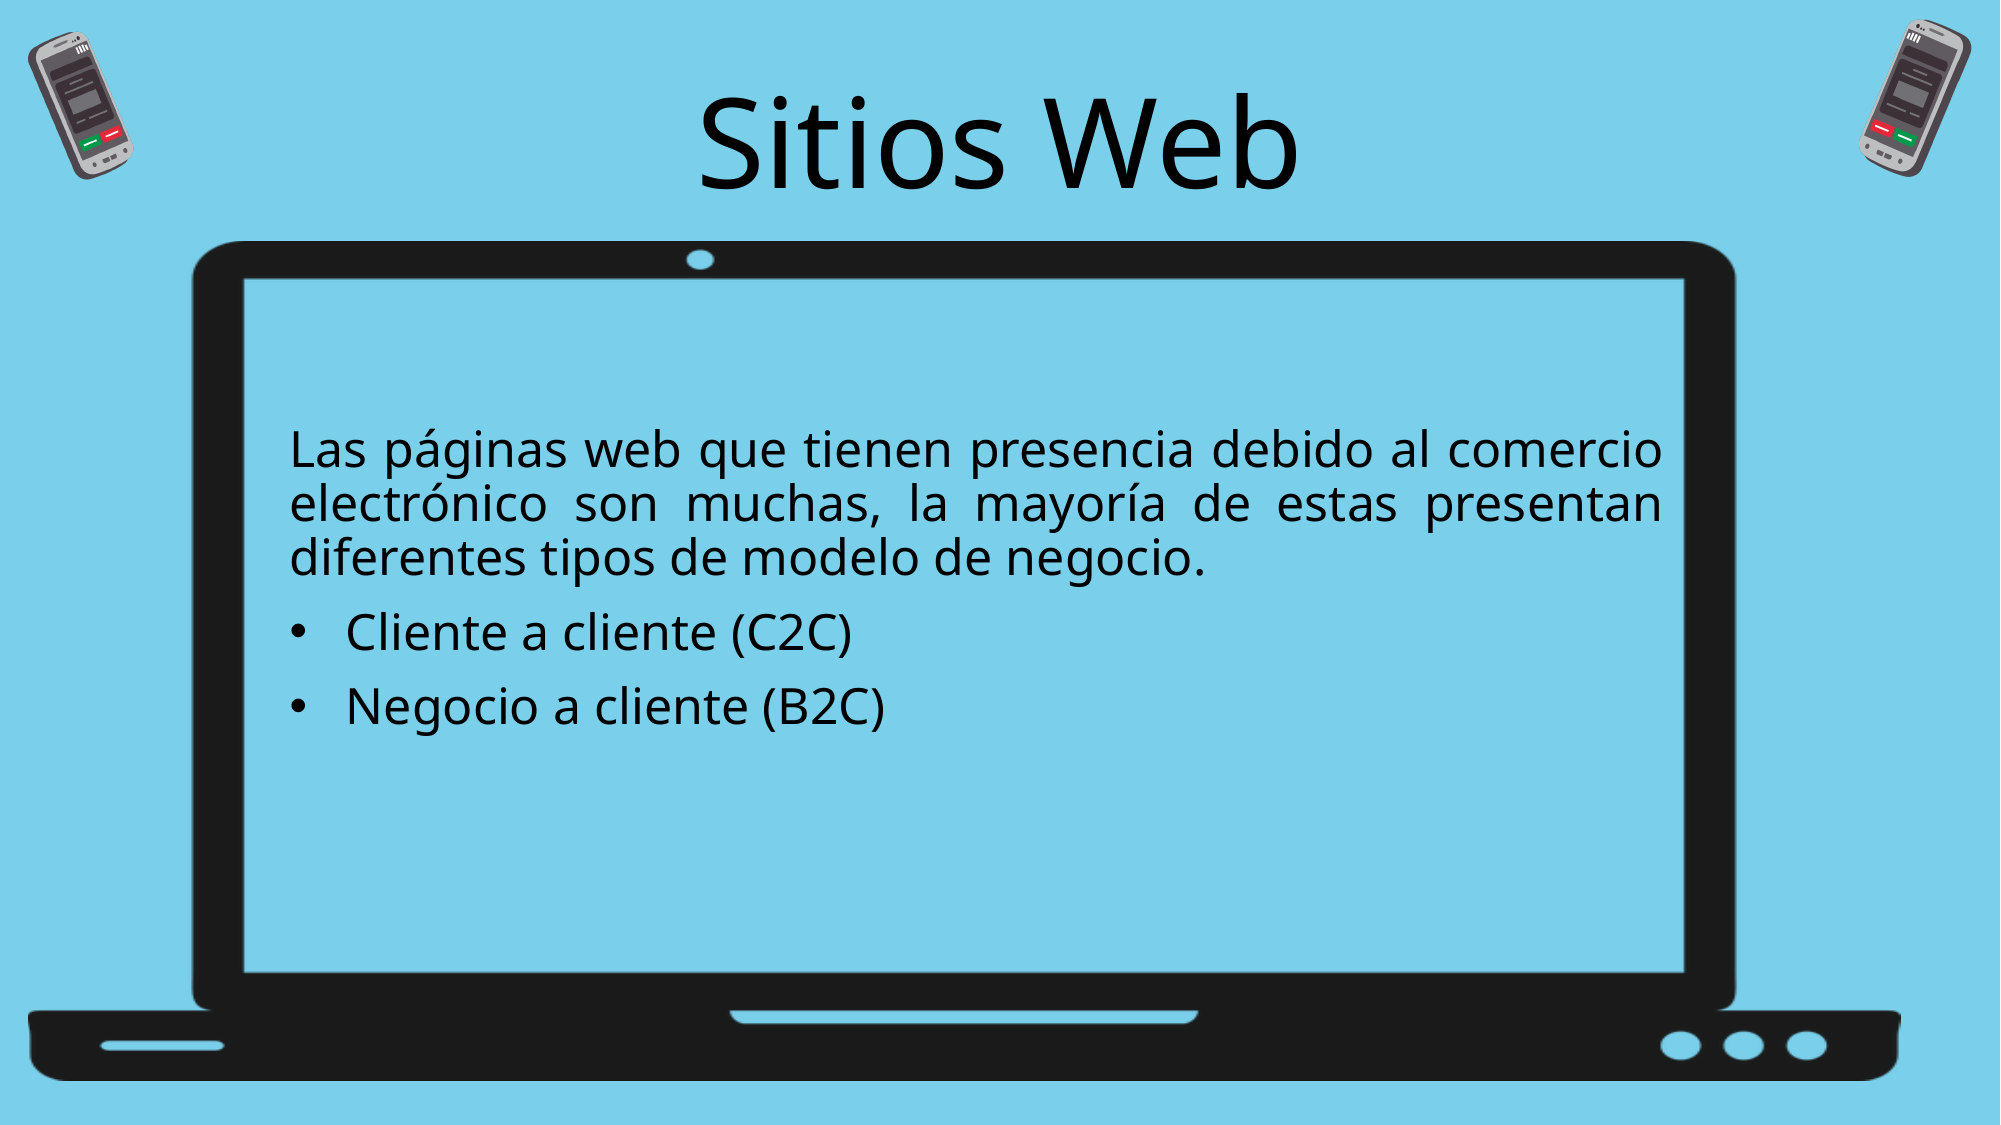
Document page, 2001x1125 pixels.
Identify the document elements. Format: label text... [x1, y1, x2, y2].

picture [28, 241, 1901, 1081]
picture [0, 25, 161, 186]
picture [1828, 12, 2000, 184]
title Sitios Web [249, 58, 1750, 224]
